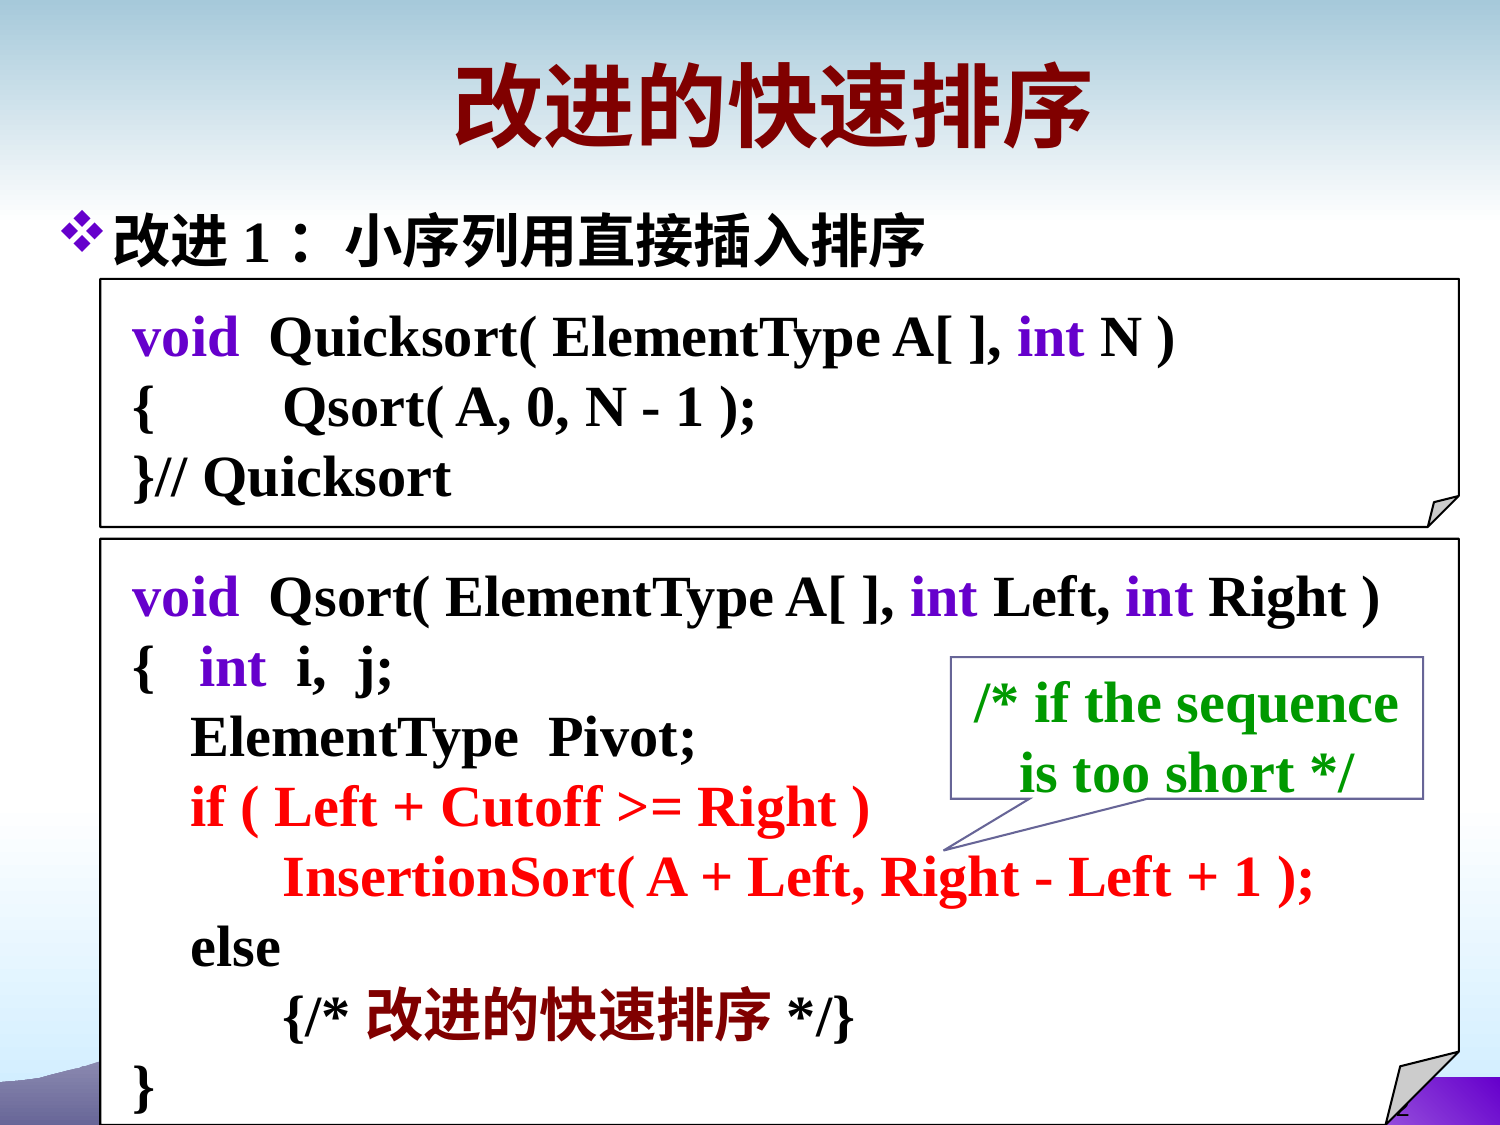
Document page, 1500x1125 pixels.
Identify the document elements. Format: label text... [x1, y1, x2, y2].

text_box /* if the sequence is too short */ [943, 657, 1424, 851]
title 改进的快速排序 [76, 18, 1428, 188]
text_box void Qsort( ElementType A[ ], int Left, int Right ) { int i, j; ElementType Pivot; if ( Left + Cutoff >= Right ) InsertionSort( A + Left, Right - Left + 1 ); else {/*改进的快速排序*/} } [100, 538, 1459, 1125]
list 改进1：小序列用直接插入排序 [41, 196, 1459, 1047]
slide_number 72 [1387, 1086, 1426, 1125]
text_box void Quicksort( ElementType A[ ], int N ) { Qsort( A, 0, N - 1 ); }// Quicksort [100, 278, 1459, 528]
